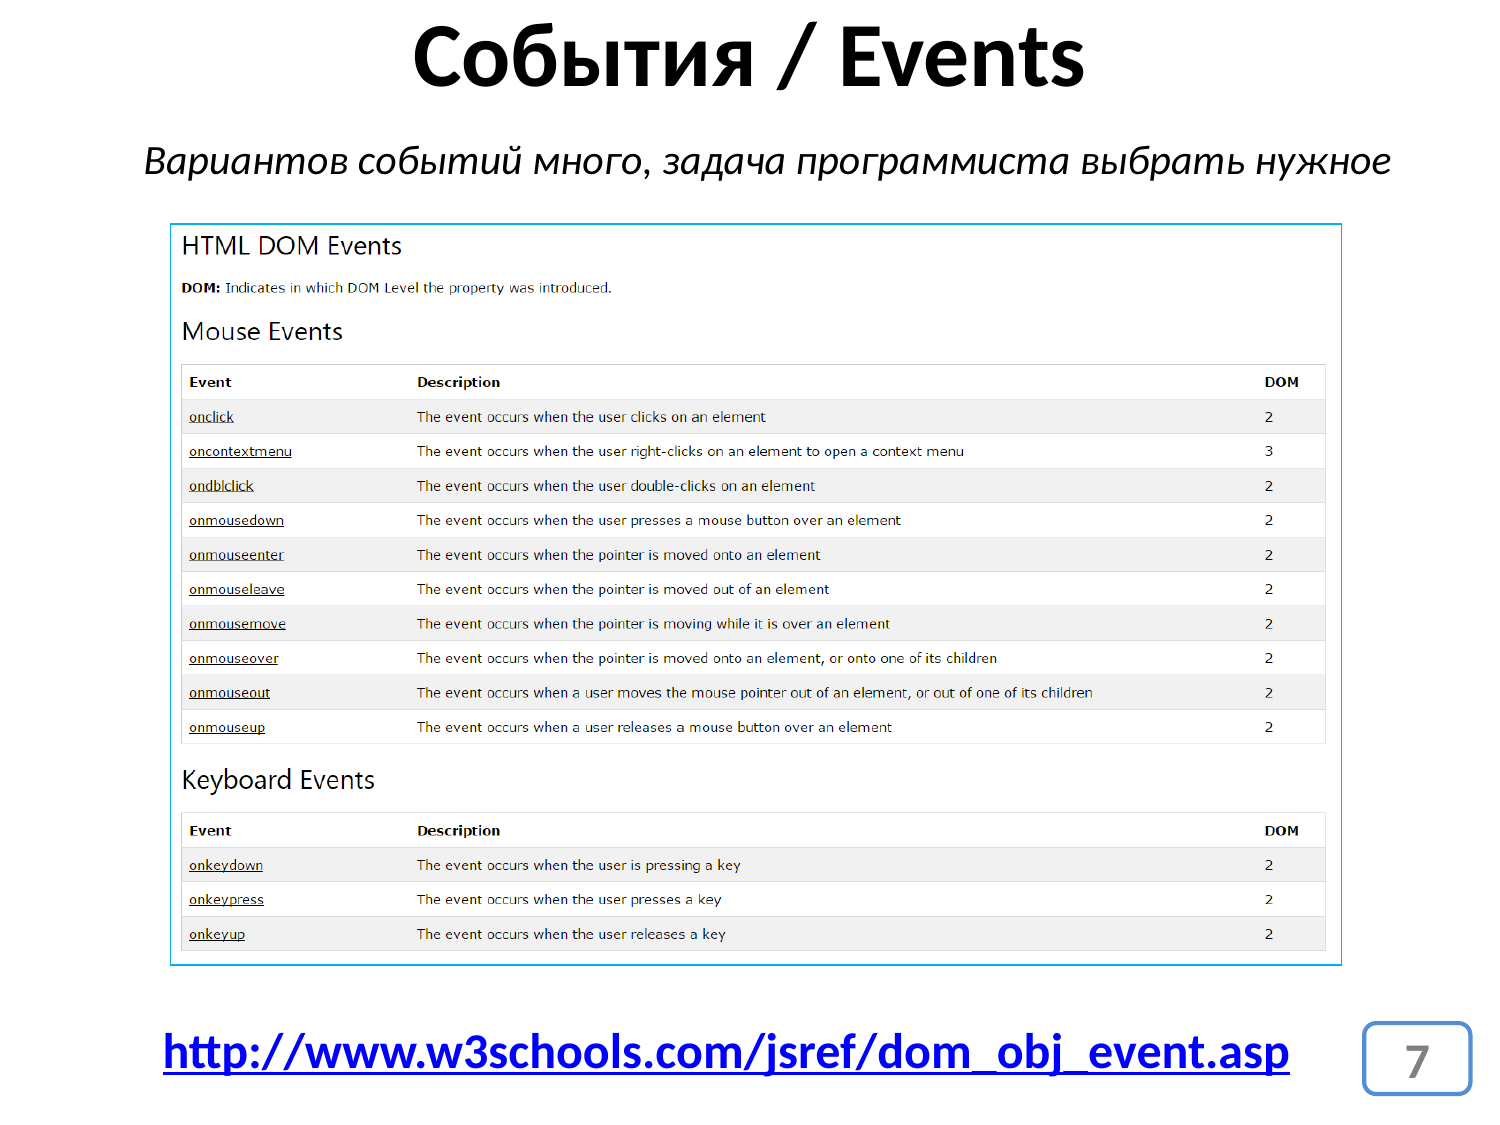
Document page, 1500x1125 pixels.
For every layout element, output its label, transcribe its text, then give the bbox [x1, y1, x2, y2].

text_box Вариантов событий много, задача программиста выбрать нужное [128, 125, 1408, 191]
text_box 7 [1363, 1021, 1473, 1097]
text_box http://www.w3schools.com/jsref/dom_obj_event.asp [41, 1011, 1412, 1087]
text_box События / Events [398, 0, 1102, 113]
picture [172, 226, 1340, 963]
